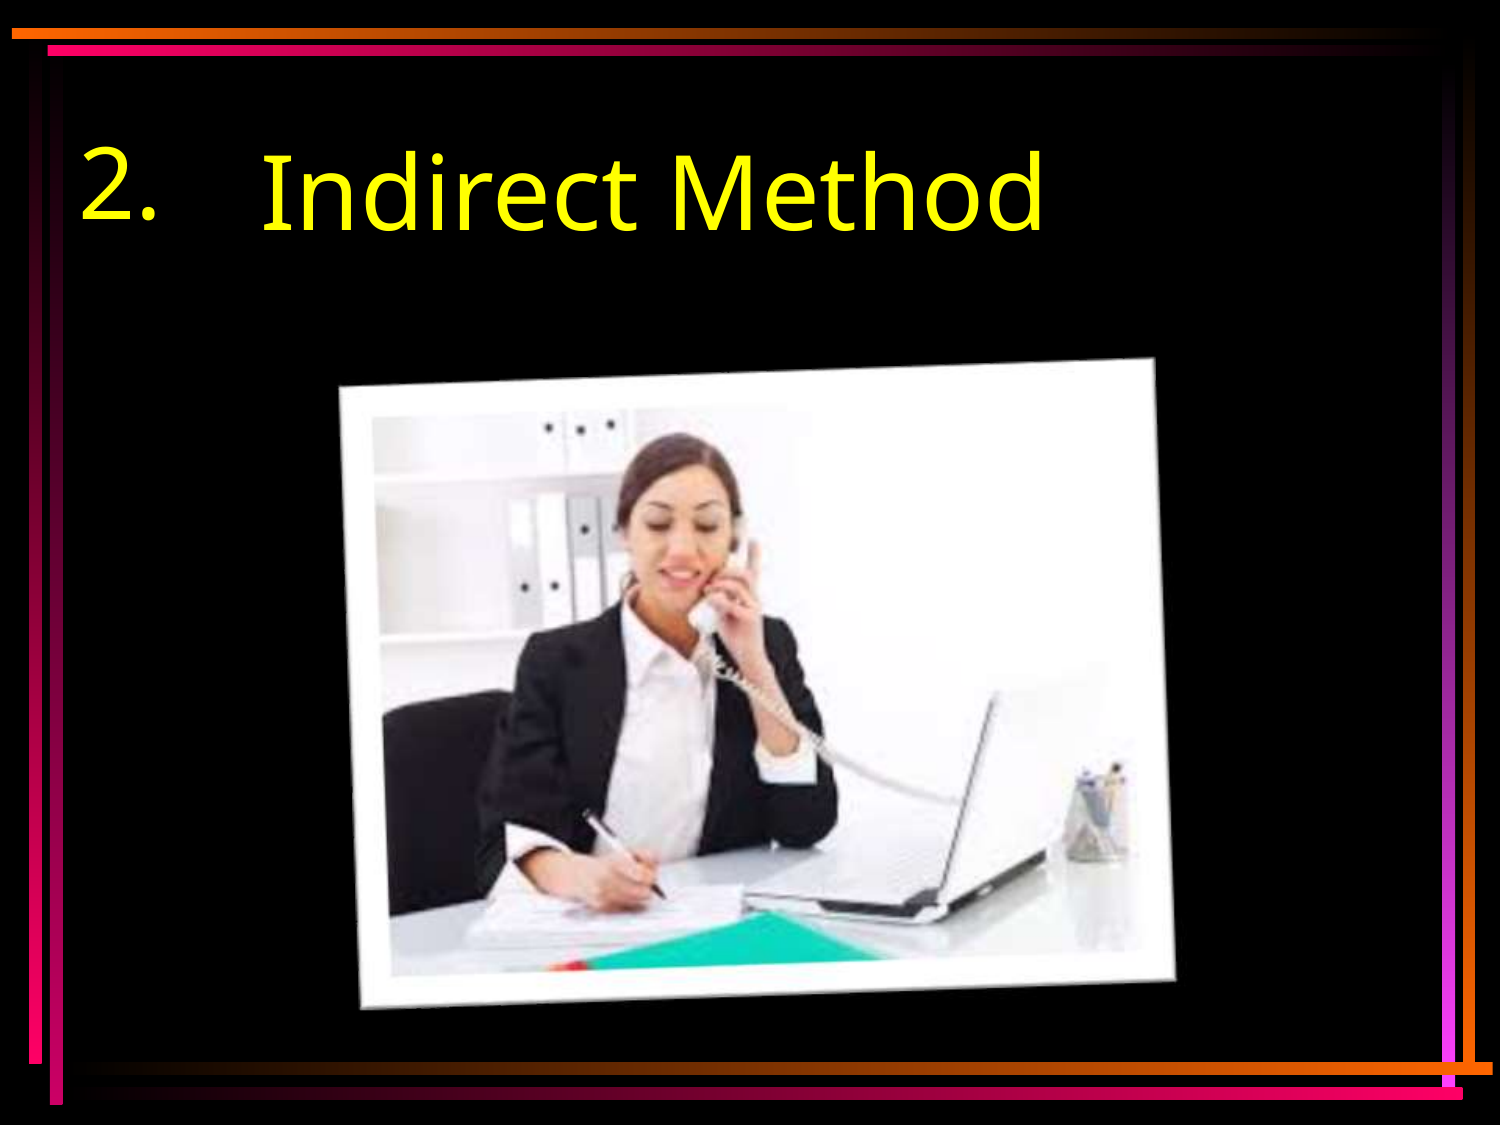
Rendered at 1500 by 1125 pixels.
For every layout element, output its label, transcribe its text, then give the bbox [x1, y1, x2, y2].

text_box [312, 287, 1231, 1104]
text_box 2. [63, 112, 178, 248]
text_box Indirect Method [199, 124, 1110, 252]
